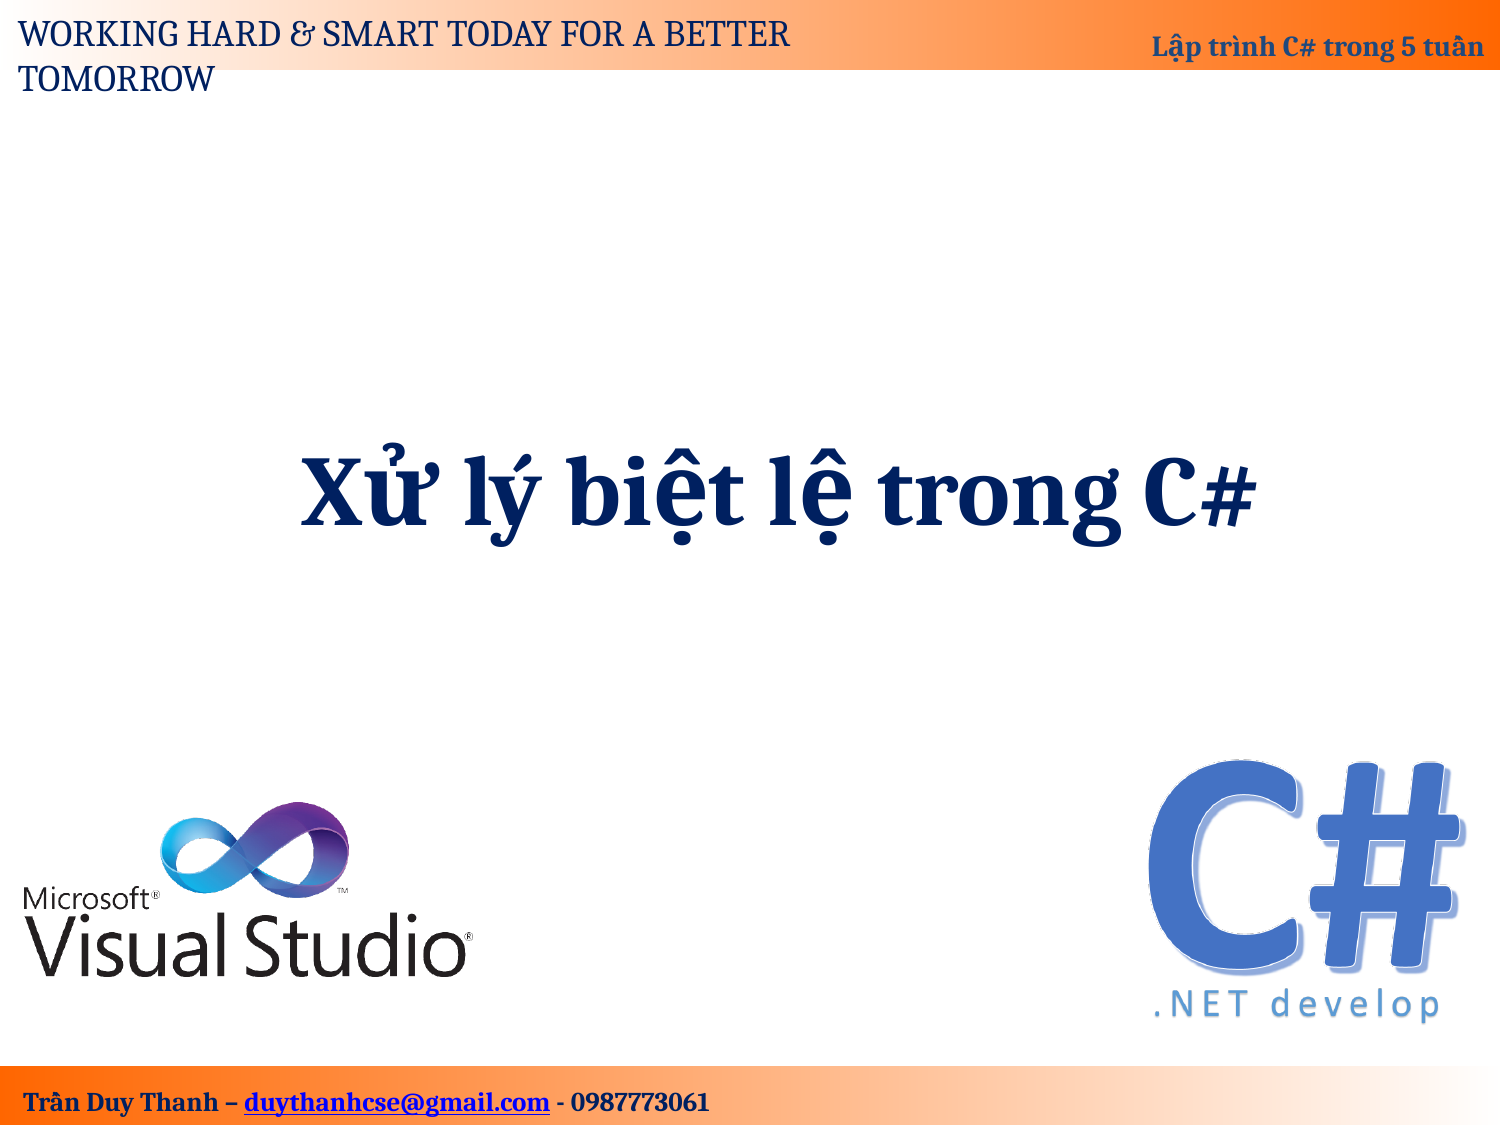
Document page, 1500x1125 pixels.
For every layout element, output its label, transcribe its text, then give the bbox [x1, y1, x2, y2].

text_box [1207, 0, 1211, 70]
picture [24, 801, 473, 977]
text_box Xử lý biệt lệ trong C# [187, 433, 1375, 538]
picture [1124, 749, 1477, 1030]
